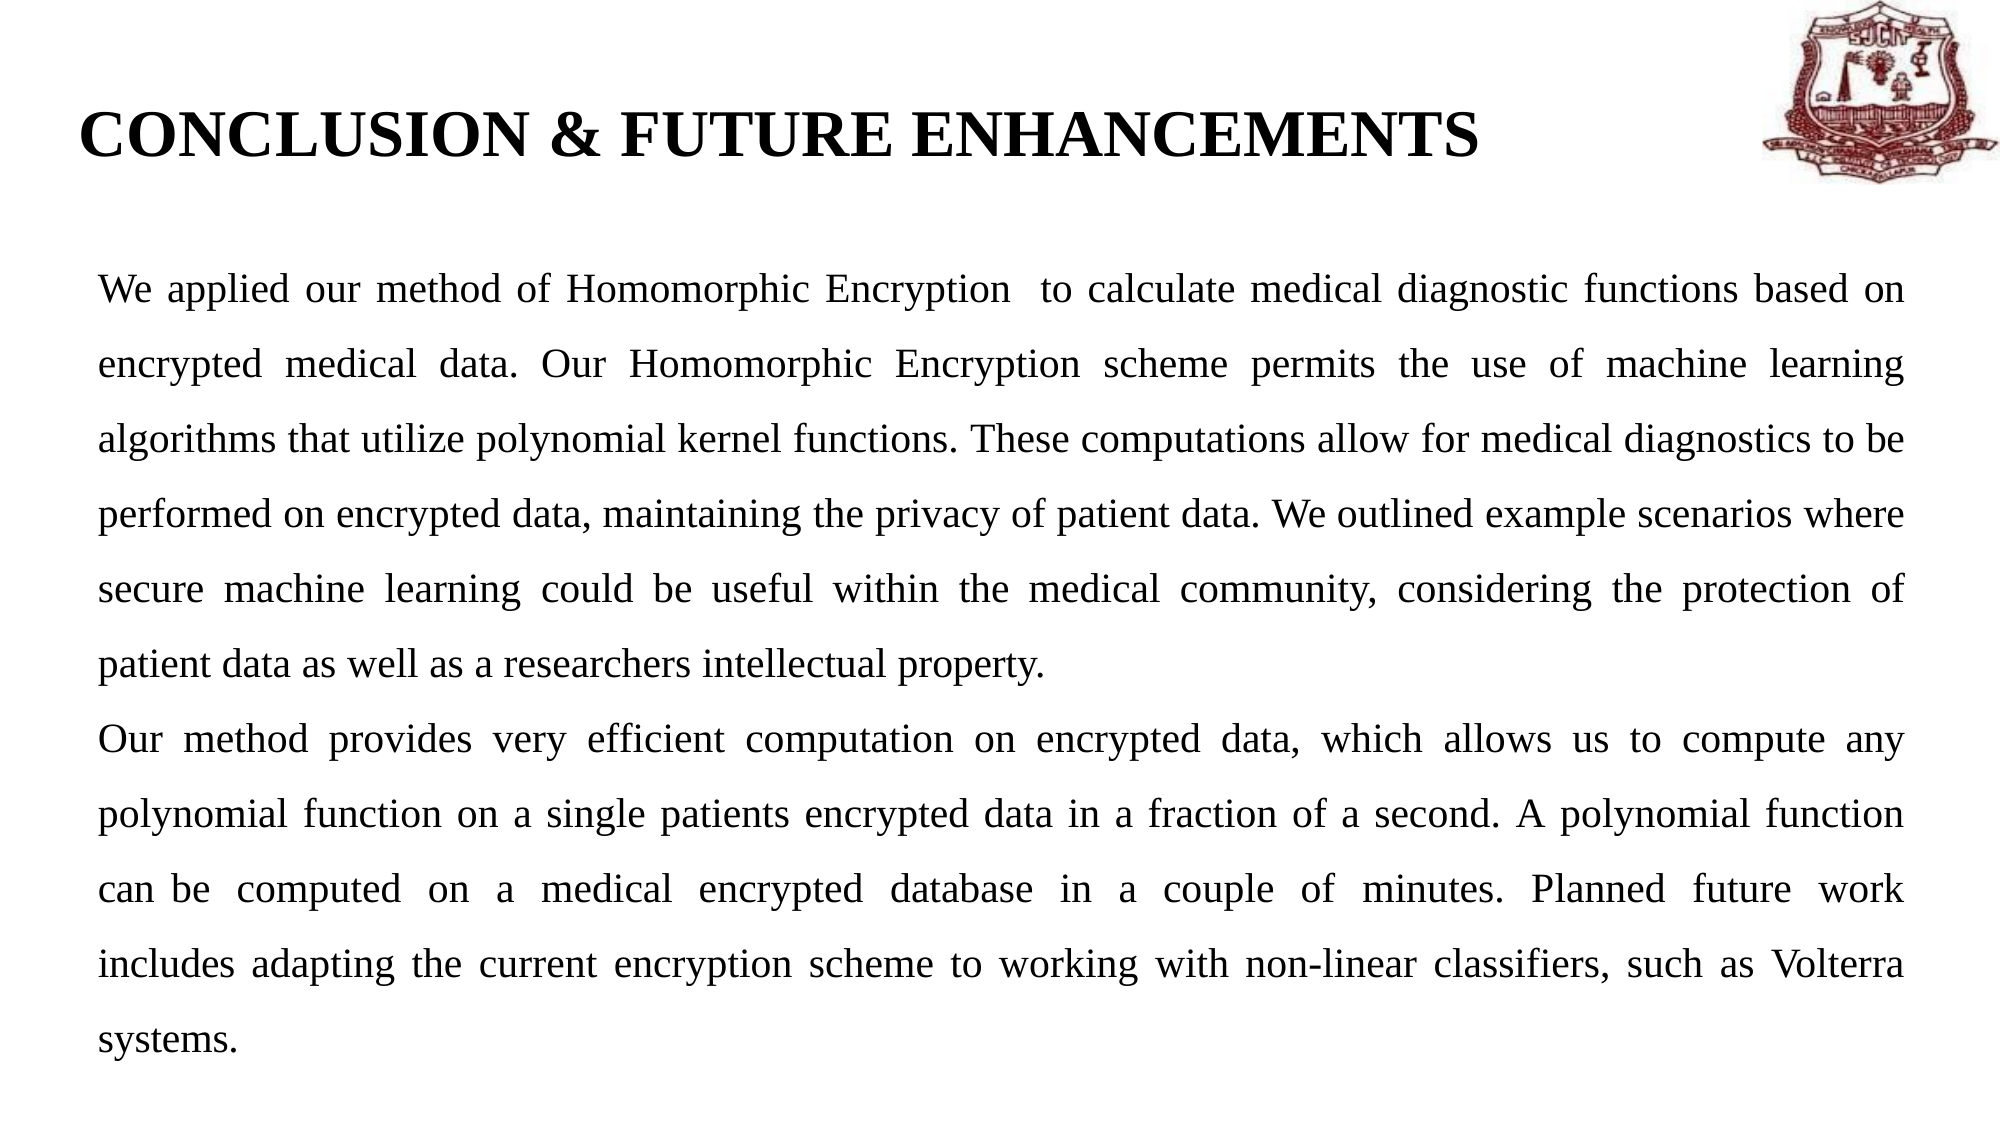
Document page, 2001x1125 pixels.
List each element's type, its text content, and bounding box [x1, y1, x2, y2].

picture [1762, 0, 2000, 185]
title CONCLUSION & FUTURE ENHANCEMENTS [76, 12, 1924, 279]
text_box We applied our method of Homomorphic Encryption to calculate medical diagnostic functions based on encrypted medical data. Our Homomorphic Encryption scheme permits the use of machine learning algorithms that utilize polynomial kernel functions. These computations allow for medical diagnostics to be performed on encrypted data, maintaining the privacy of patient data. We outlined example scenarios where secure machine learning could be useful within the medical community, considering the protection of patient data as well as a researchers intellectual property. Our method provides very efficient computation on encrypted data, which allows us to compute any polynomial function on a single patients encrypted data in a fraction of a second. A polynomial function can be computed on a medical encrypted database in a couple of minutes. Planned future work includes adapting the current encryption scheme to working with non-linear classifiers, such as Volterra systems. [95, 233, 1906, 1061]
